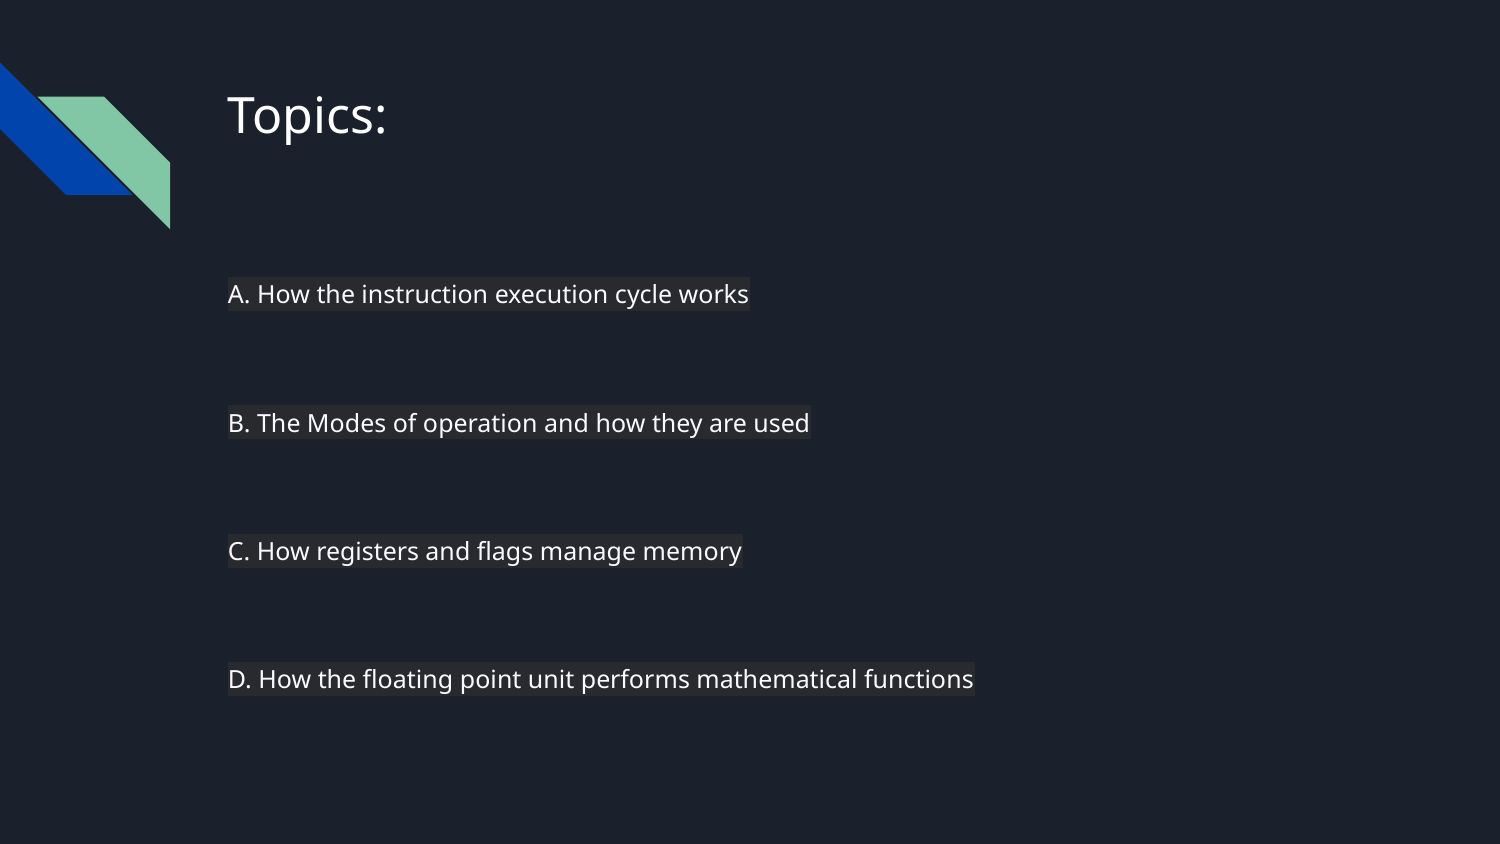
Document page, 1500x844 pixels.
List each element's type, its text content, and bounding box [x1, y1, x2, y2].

title Topics: [212, 64, 1368, 215]
list A. How the instruction execution cycle works B. The Modes of operation and how they are used C. How registers and flags manage memory D. How the floating point unit performs mathematical functions [212, 257, 1368, 735]
